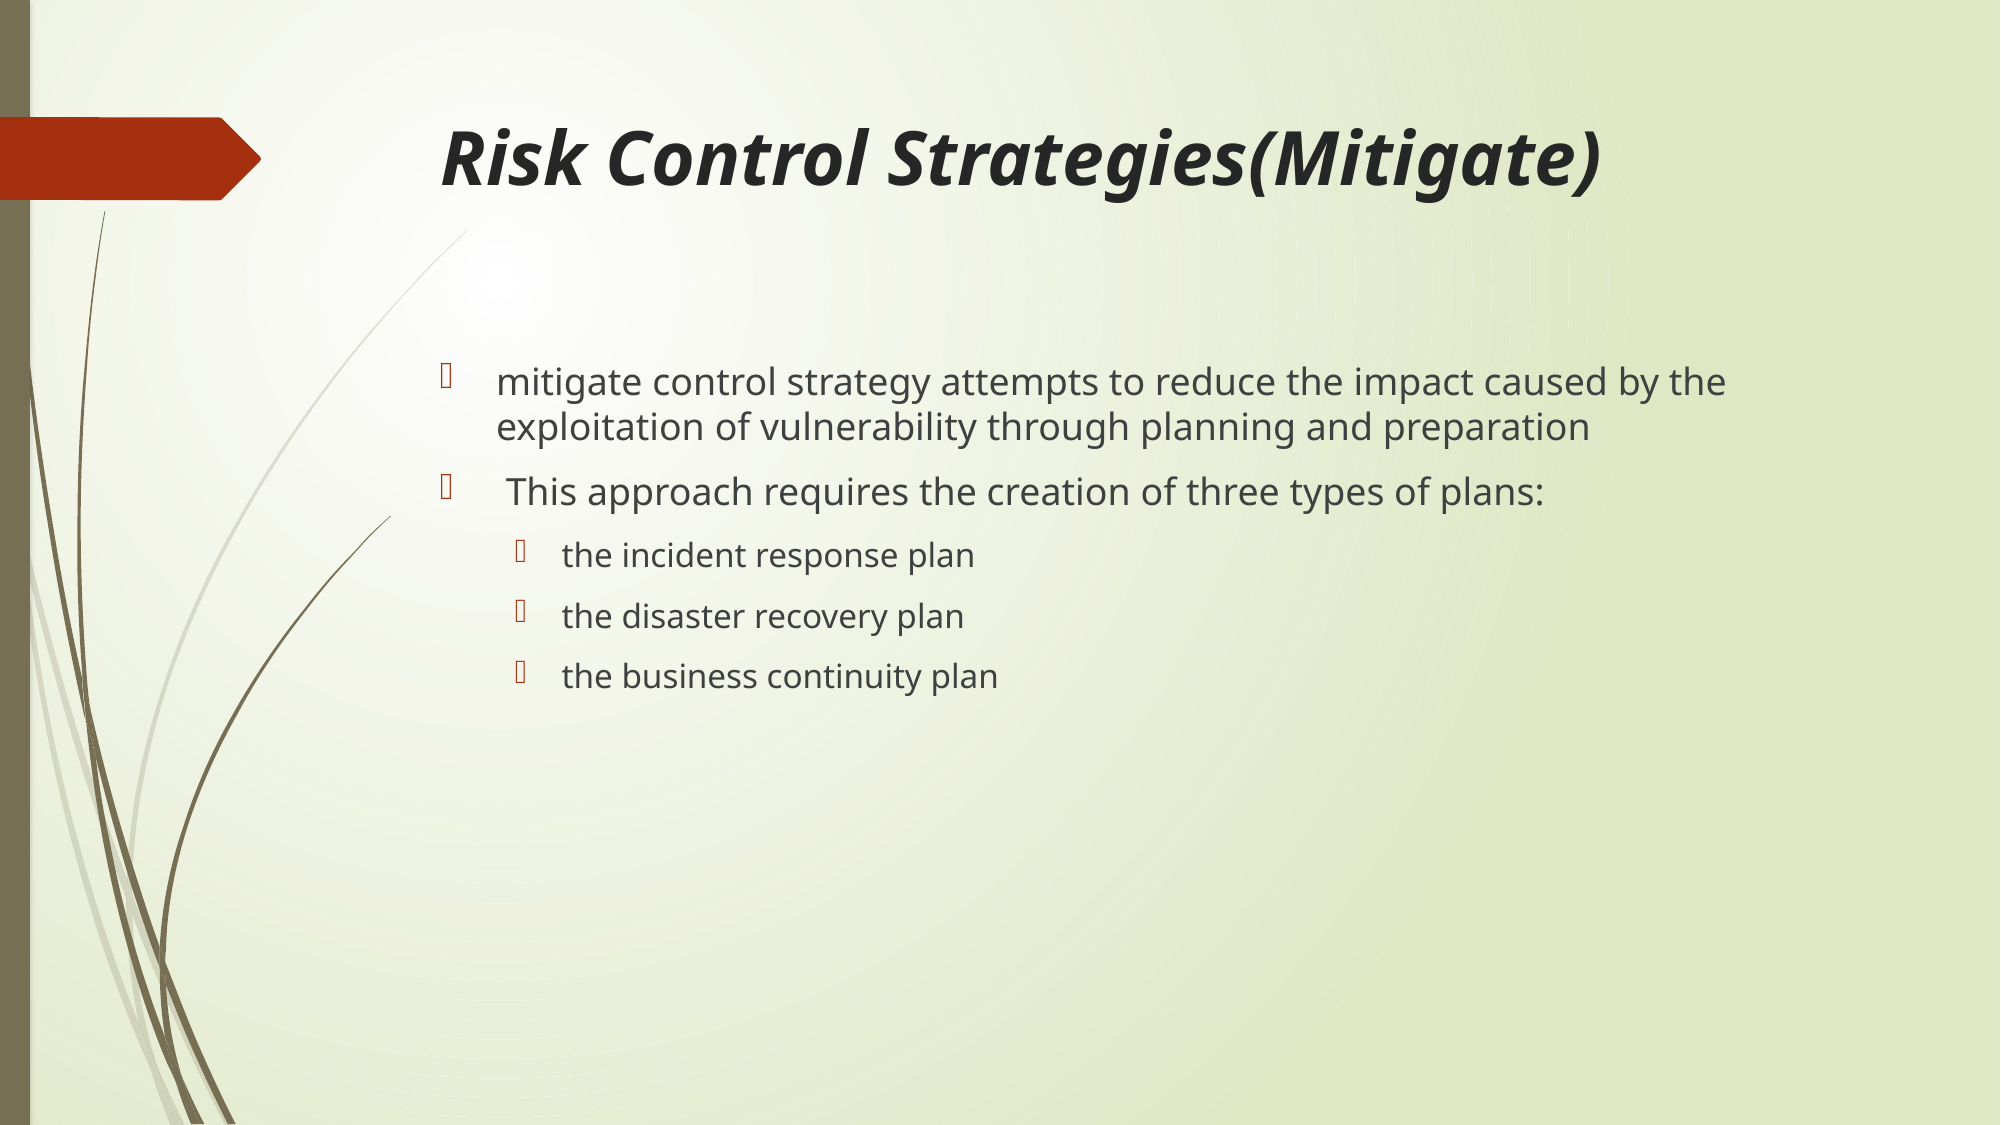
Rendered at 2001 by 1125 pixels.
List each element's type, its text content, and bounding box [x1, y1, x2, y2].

list mitigate control strategy attempts to reduce the impact caused by the exploitation of vulnerability through planning and preparation This approach requires the creation of three types of plans: the incident response plan the disaster recovery plan the business continuity plan [424, 350, 1888, 970]
title Risk Control Strategies(Mitigate) [425, 102, 1888, 313]
